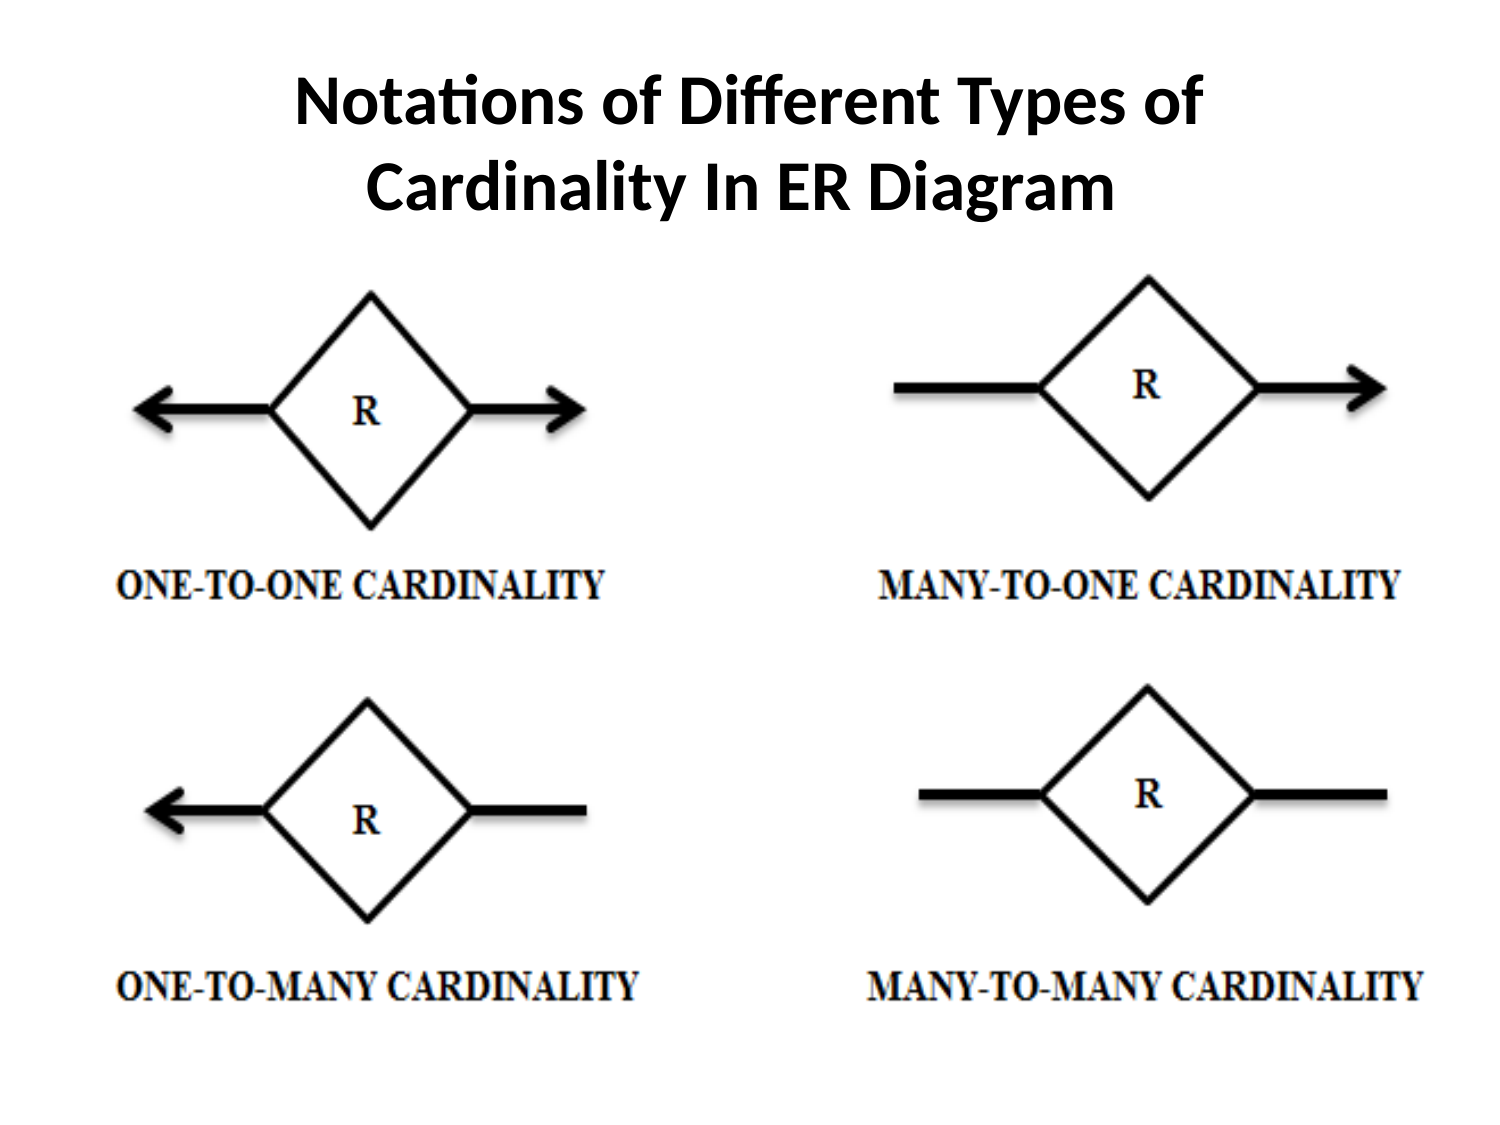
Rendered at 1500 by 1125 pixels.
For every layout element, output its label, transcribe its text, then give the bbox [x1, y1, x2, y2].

picture [62, 262, 1438, 1026]
title Notations of Different Types of Cardinality In ER Diagram [75, 45, 1425, 233]
